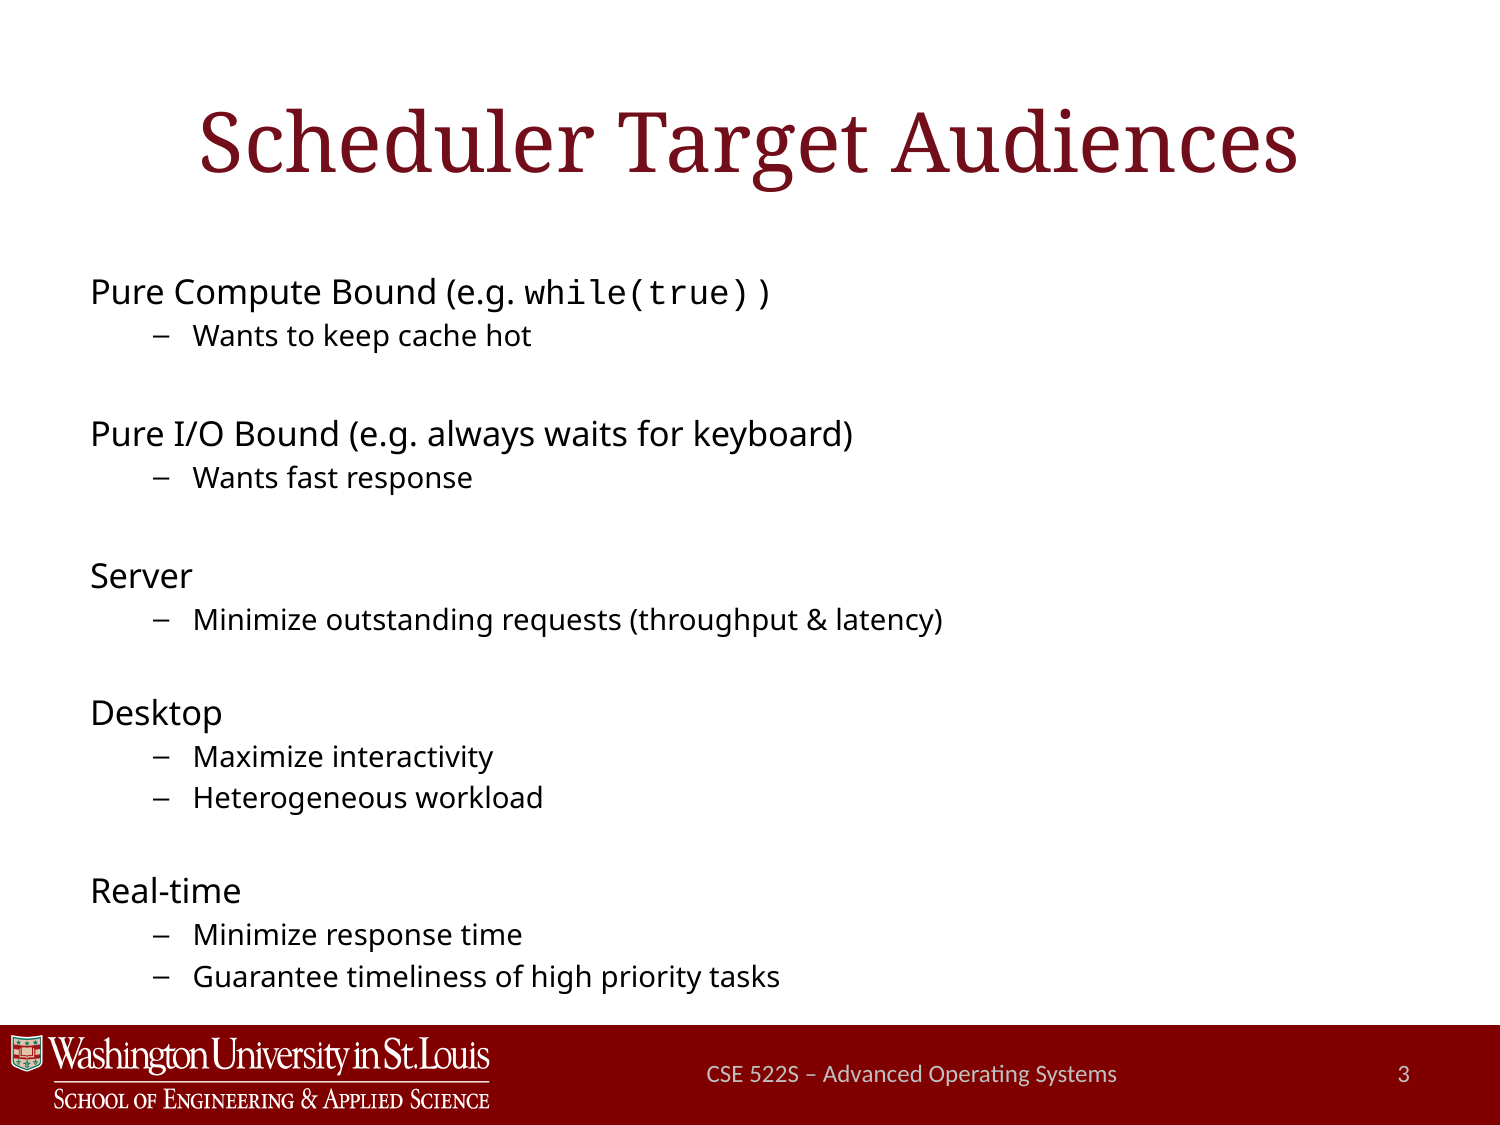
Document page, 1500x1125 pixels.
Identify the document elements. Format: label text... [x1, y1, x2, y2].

footer CSE 522S – Advanced Operating Systems [675, 1042, 1074, 1103]
picture [0, 1005, 513, 1125]
slide_number 3 [1074, 1042, 1425, 1103]
list Pure Compute Bound (e.g. while(true) ) Wants to keep cache hot Pure I/O Bound (e.g. always waits for keyboard) Wants fast response Server Minimize outstanding requests (throughput & latency) Desktop Maximize interactivity Heterogeneous workload Real-time Minimize response time Guarantee timeliness of high priority tasks [75, 262, 1425, 1005]
title Scheduler Target Audiences [75, 45, 1425, 233]
